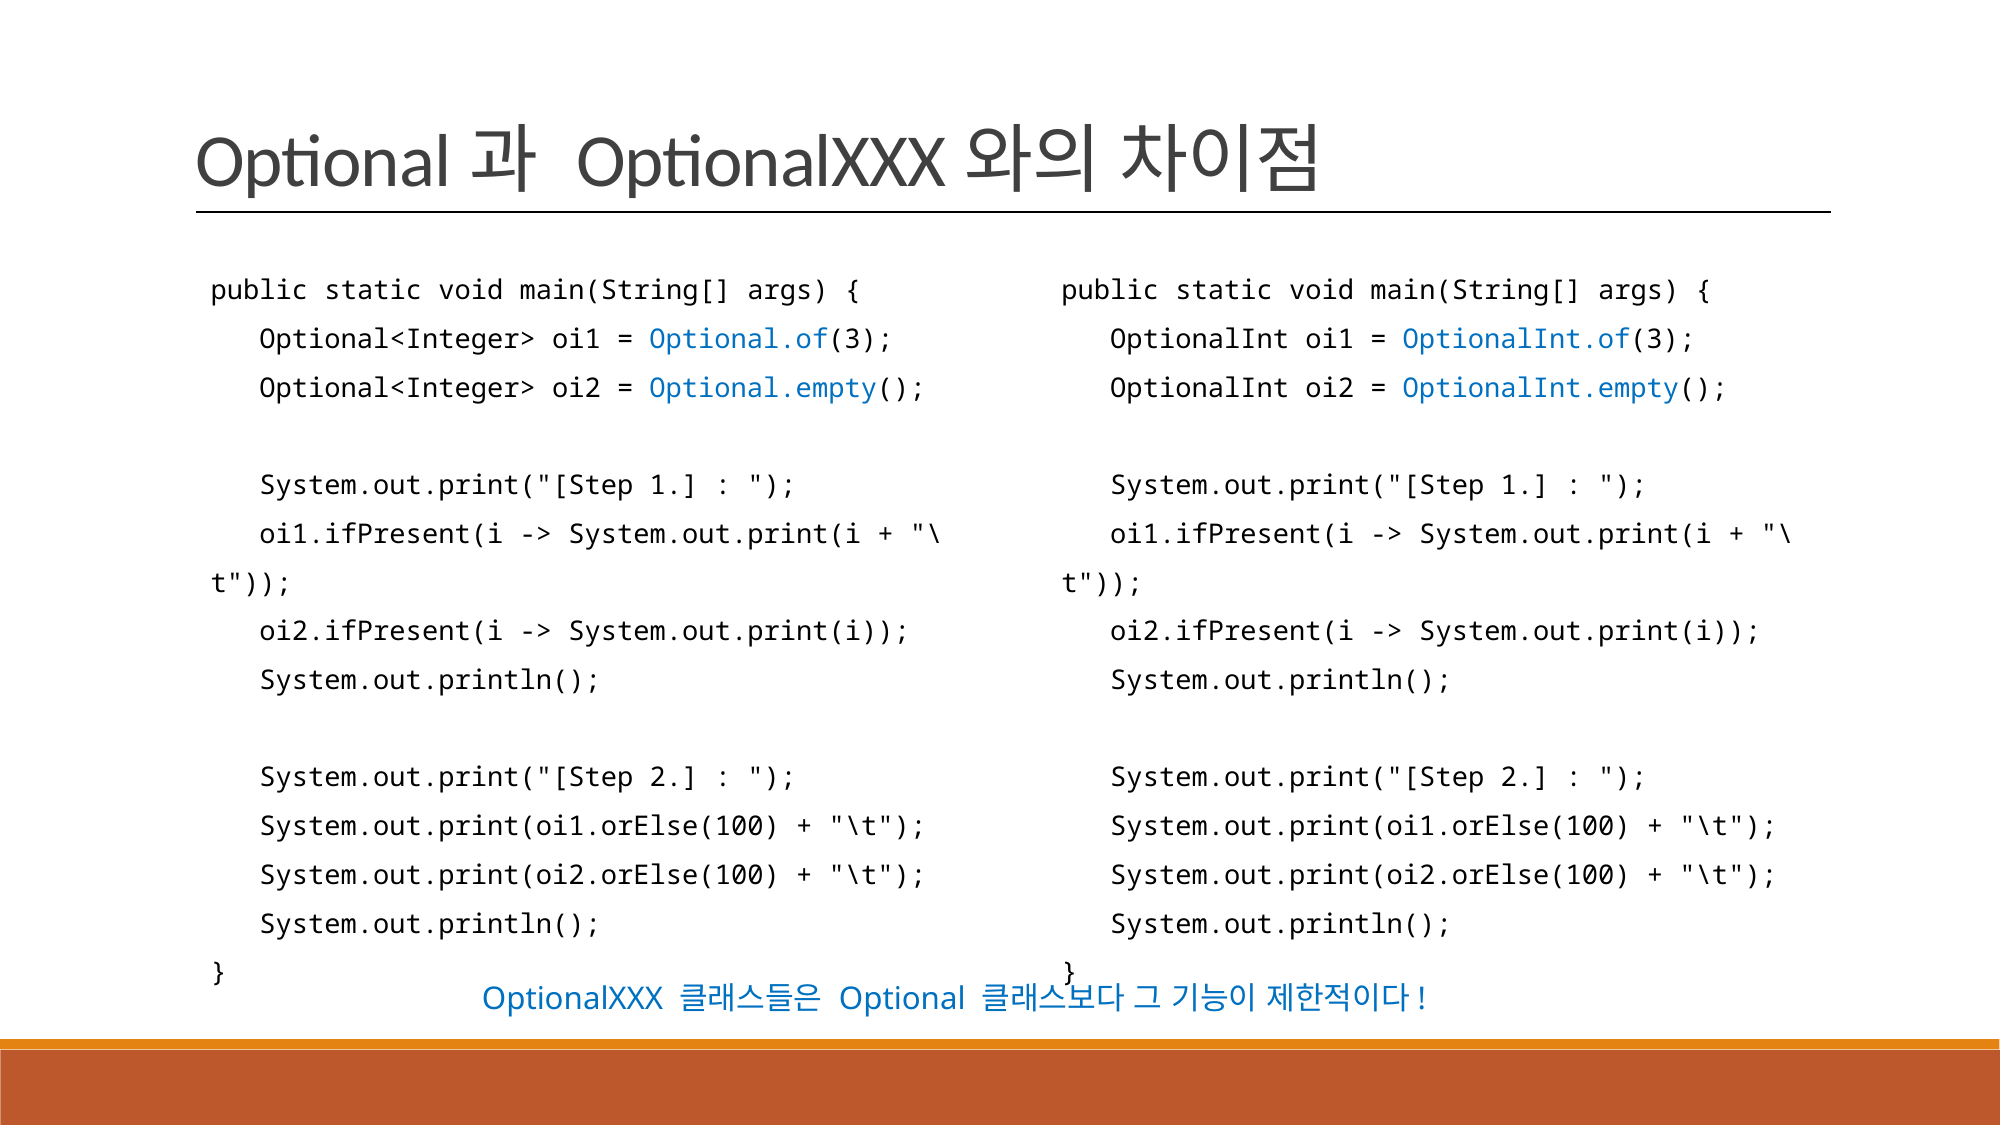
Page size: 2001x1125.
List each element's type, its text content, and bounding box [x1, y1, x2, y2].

text_box public static void main(String[] args) { OptionalInt oi1 = OptionalInt.of(3); OptionalInt oi2 = OptionalInt.empty(); System.out.print("[Step 1.] : "); oi1.ifPresent(i -> System.out.print(i + "\t")); oi2.ifPresent(i -> System.out.print(i)); System.out.println(); System.out.print("[Step 2.] : "); System.out.print(oi1.orElse(100) + "\t"); System.out.print(oi2.orElse(100) + "\t"); System.out.println(); } [1046, 248, 1854, 995]
text_box Optional과 OptionalXXX와의 차이점 [179, 20, 1830, 210]
text_box public static void main(String[] args) { Optional<Integer> oi1 = Optional.of(3); Optional<Integer> oi2 = Optional.empty(); System.out.print("[Step 1.] : "); oi1.ifPresent(i -> System.out.print(i + "\t")); oi2.ifPresent(i -> System.out.print(i)); System.out.println(); System.out.print("[Step 2.] : "); System.out.print(oi1.orElse(100) + "\t"); System.out.print(oi2.orElse(100) + "\t"); System.out.println(); } [195, 248, 962, 995]
text_box OptionalXXX 클래스들은 Optional 클래스보다 그 기능이 제한적이다! [458, 970, 1450, 1024]
